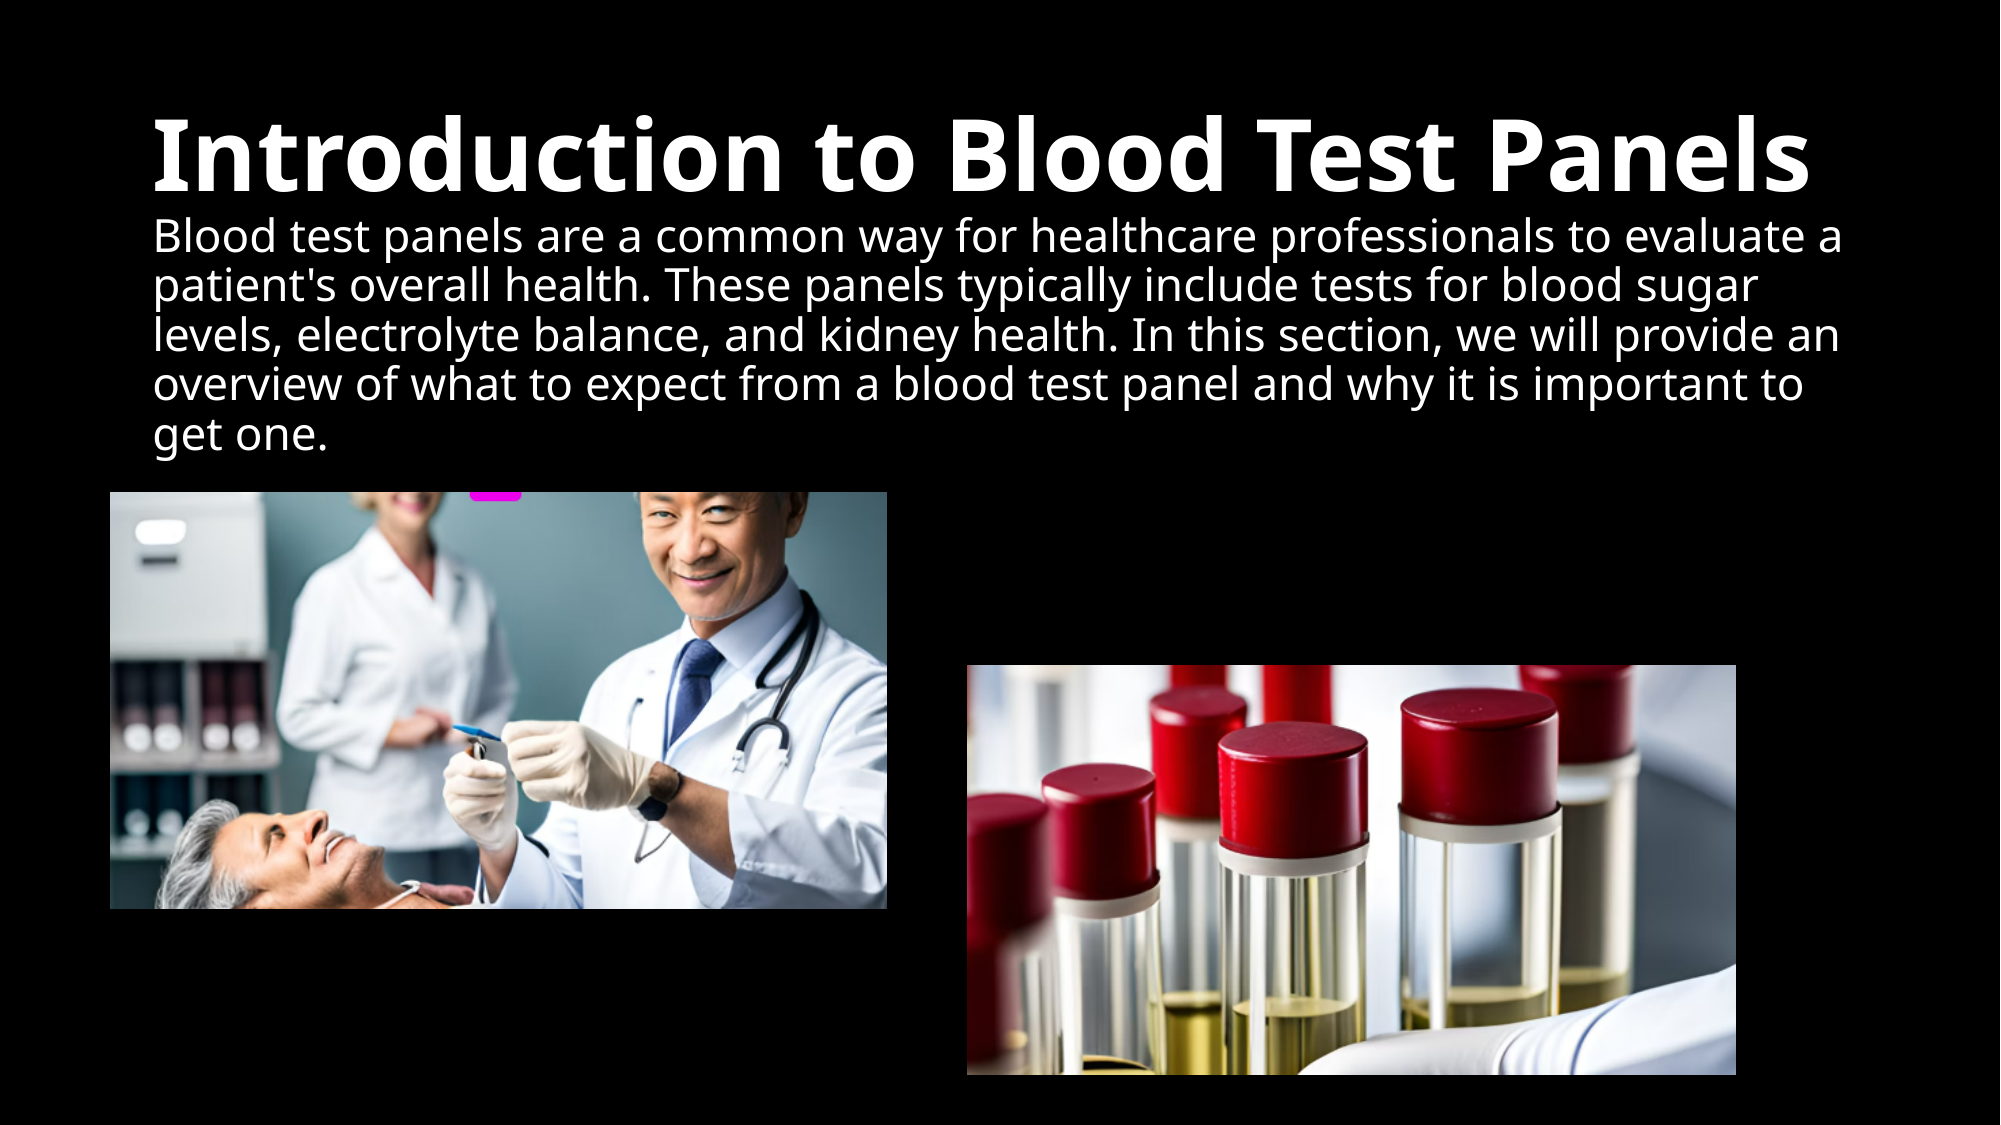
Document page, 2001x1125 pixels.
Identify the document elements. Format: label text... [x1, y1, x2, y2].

picture [967, 665, 1736, 1075]
title Introduction to Blood Test Panels Blood test panels are a common way for healthcare professionals to evaluate a patient's overall health. These panels typically include tests for blood sugar levels, electrolyte balance, and kidney health. In this section, we will provide an overview of what to expect from a blood test panel and why it is important to get one. [137, 59, 1863, 615]
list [109, 492, 887, 910]
